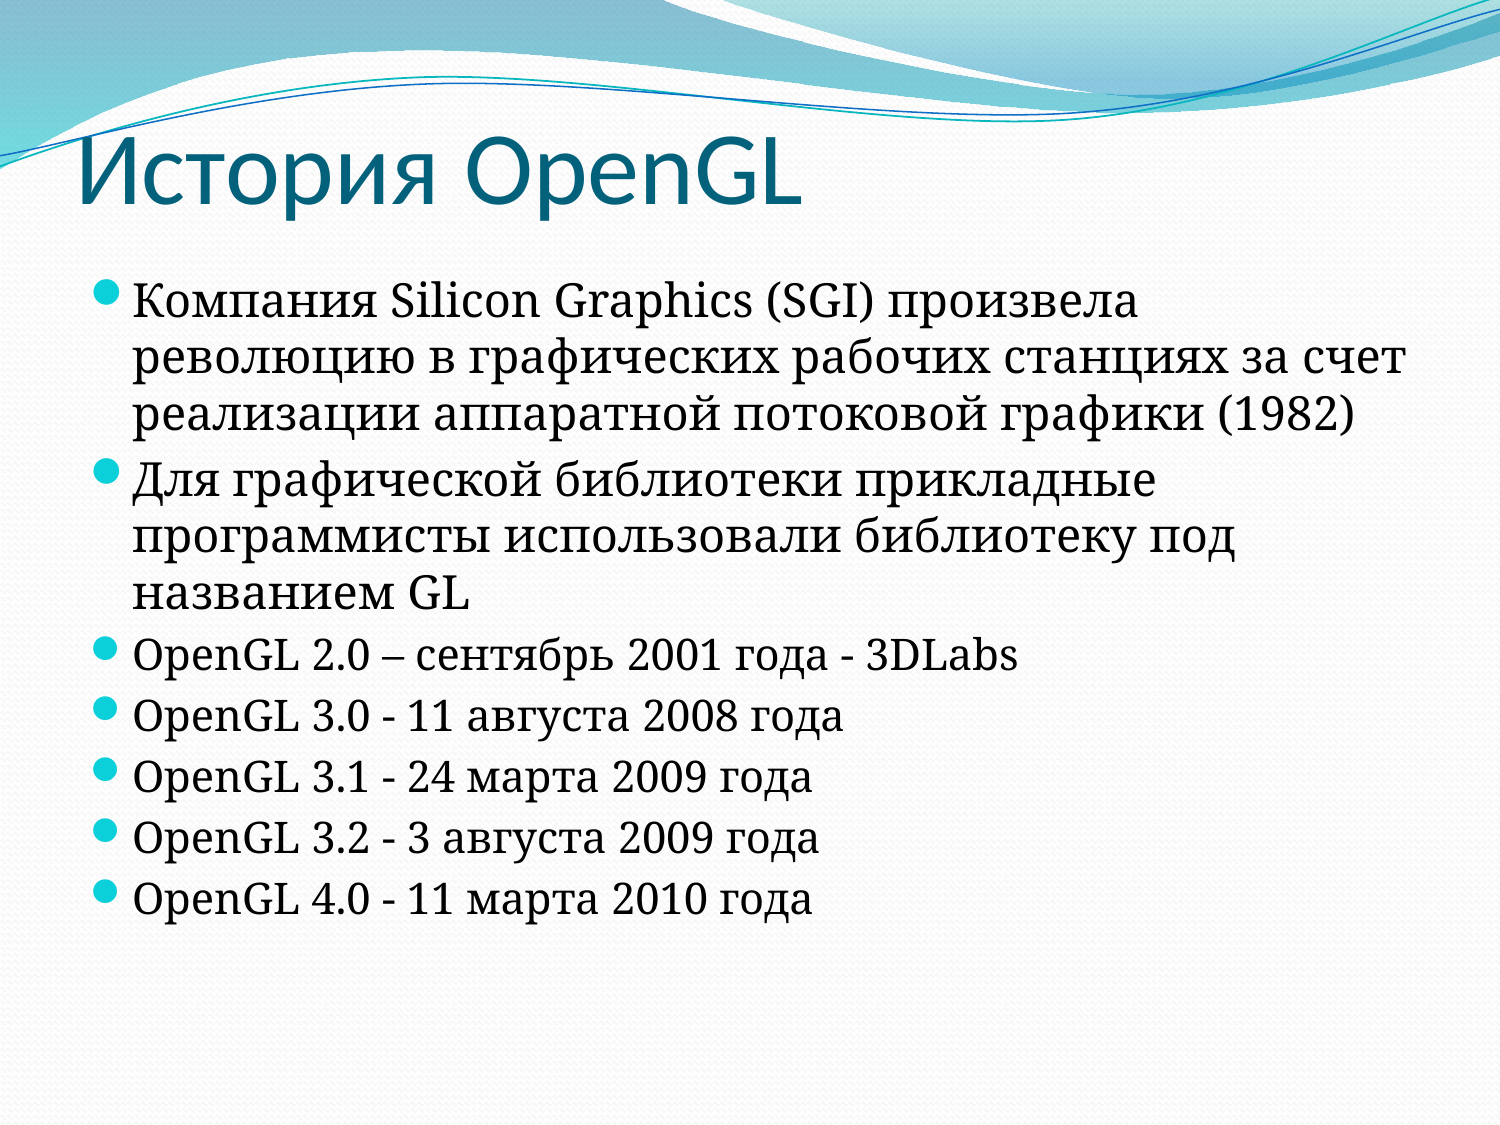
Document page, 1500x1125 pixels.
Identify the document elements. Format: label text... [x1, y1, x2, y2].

title История OpenGL [75, 37, 1425, 225]
list Компания Silicon Graphics (SGI) произвела революцию в графических рабочих станциях за счет реализации аппаратной потоковой графики (1982) Для графической библиотеки прикладные программисты использовали библиотеку под названием GL OpenGL 2.0 – сентябрь 2001 года - 3DLabs OpenGL 3.0 - 11 августа 2008 года OpenGL 3.1 - 24 марта 2009 года OpenGL 3.2 - 3 августа 2009 года OpenGL 4.0 - 11 марта 2010 года [75, 262, 1425, 983]
